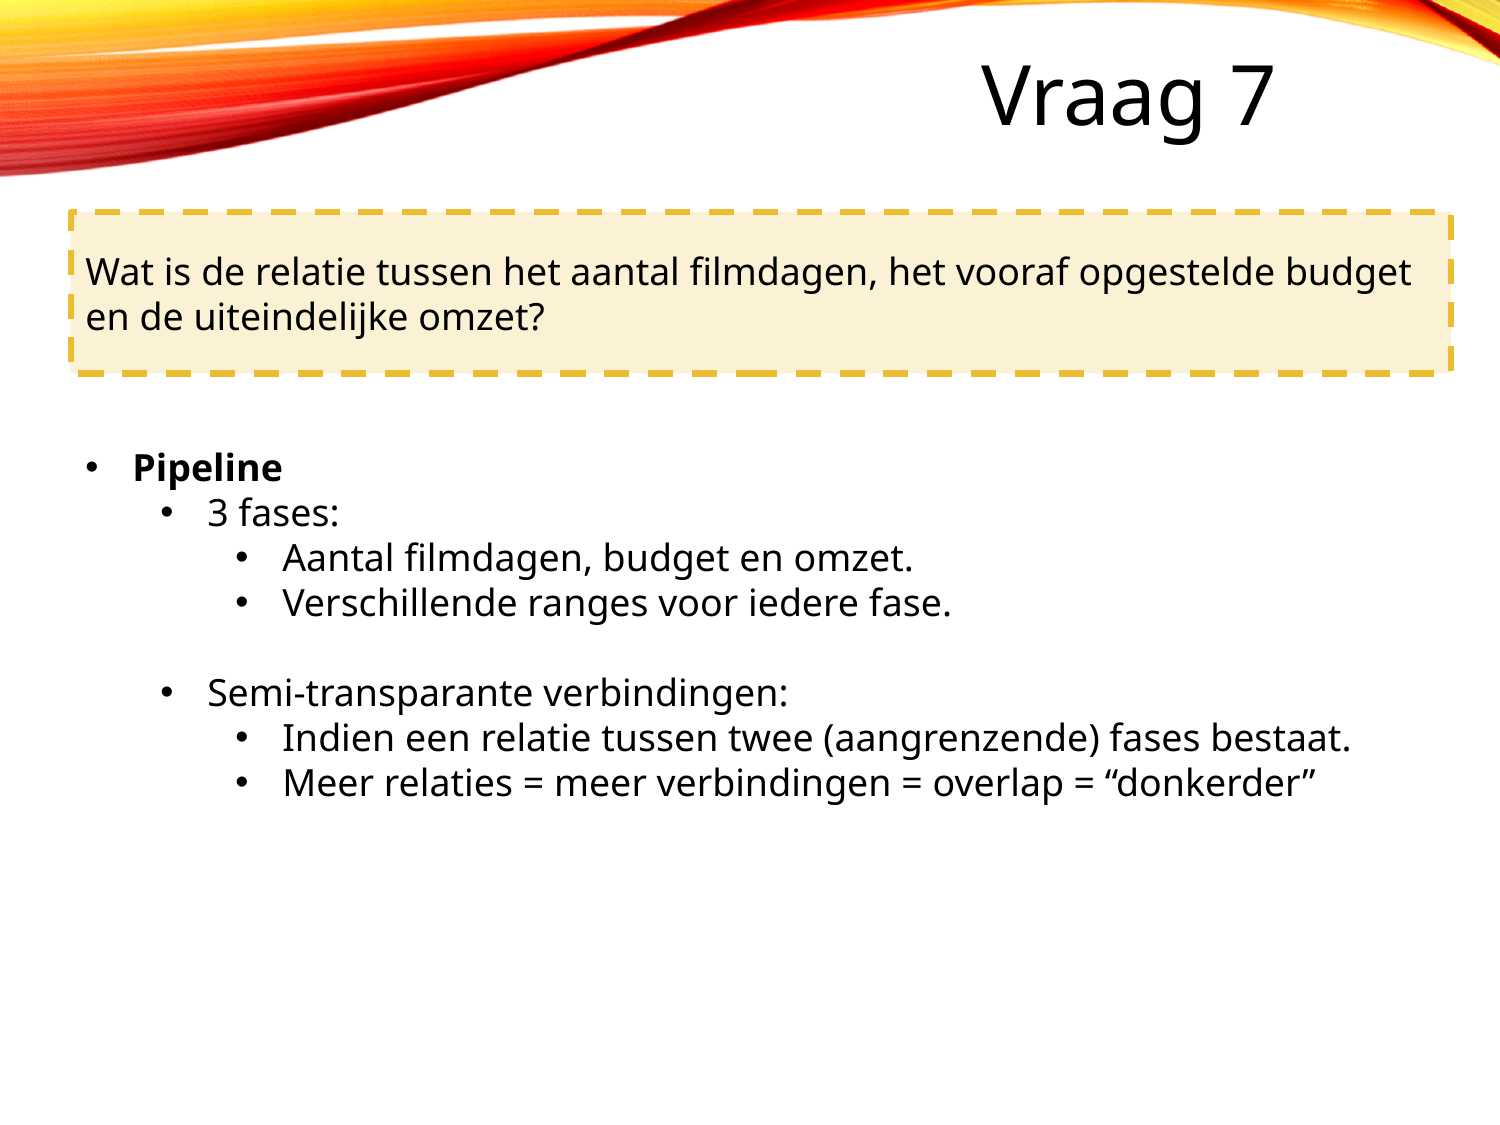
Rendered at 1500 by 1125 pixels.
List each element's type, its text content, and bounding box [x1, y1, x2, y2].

picture [1388, 0, 1500, 178]
picture [0, 0, 871, 178]
title Vraag 7 [871, 0, 1388, 205]
text_box Wat is de relatie tussen het aantal filmdagen, het vooraf opgestelde budget en de uiteindelijke omzet? [70, 211, 1452, 374]
text_box Pipeline 3 fases: Aantal filmdagen, budget en omzet. Verschillende ranges voor iedere fase. Semi-transparante verbindingen: Indien een relatie tussen twee (aangrenzende) fases bestaat. Meer relaties = meer verbindingen = overlap = “donkerder” [70, 436, 1417, 857]
